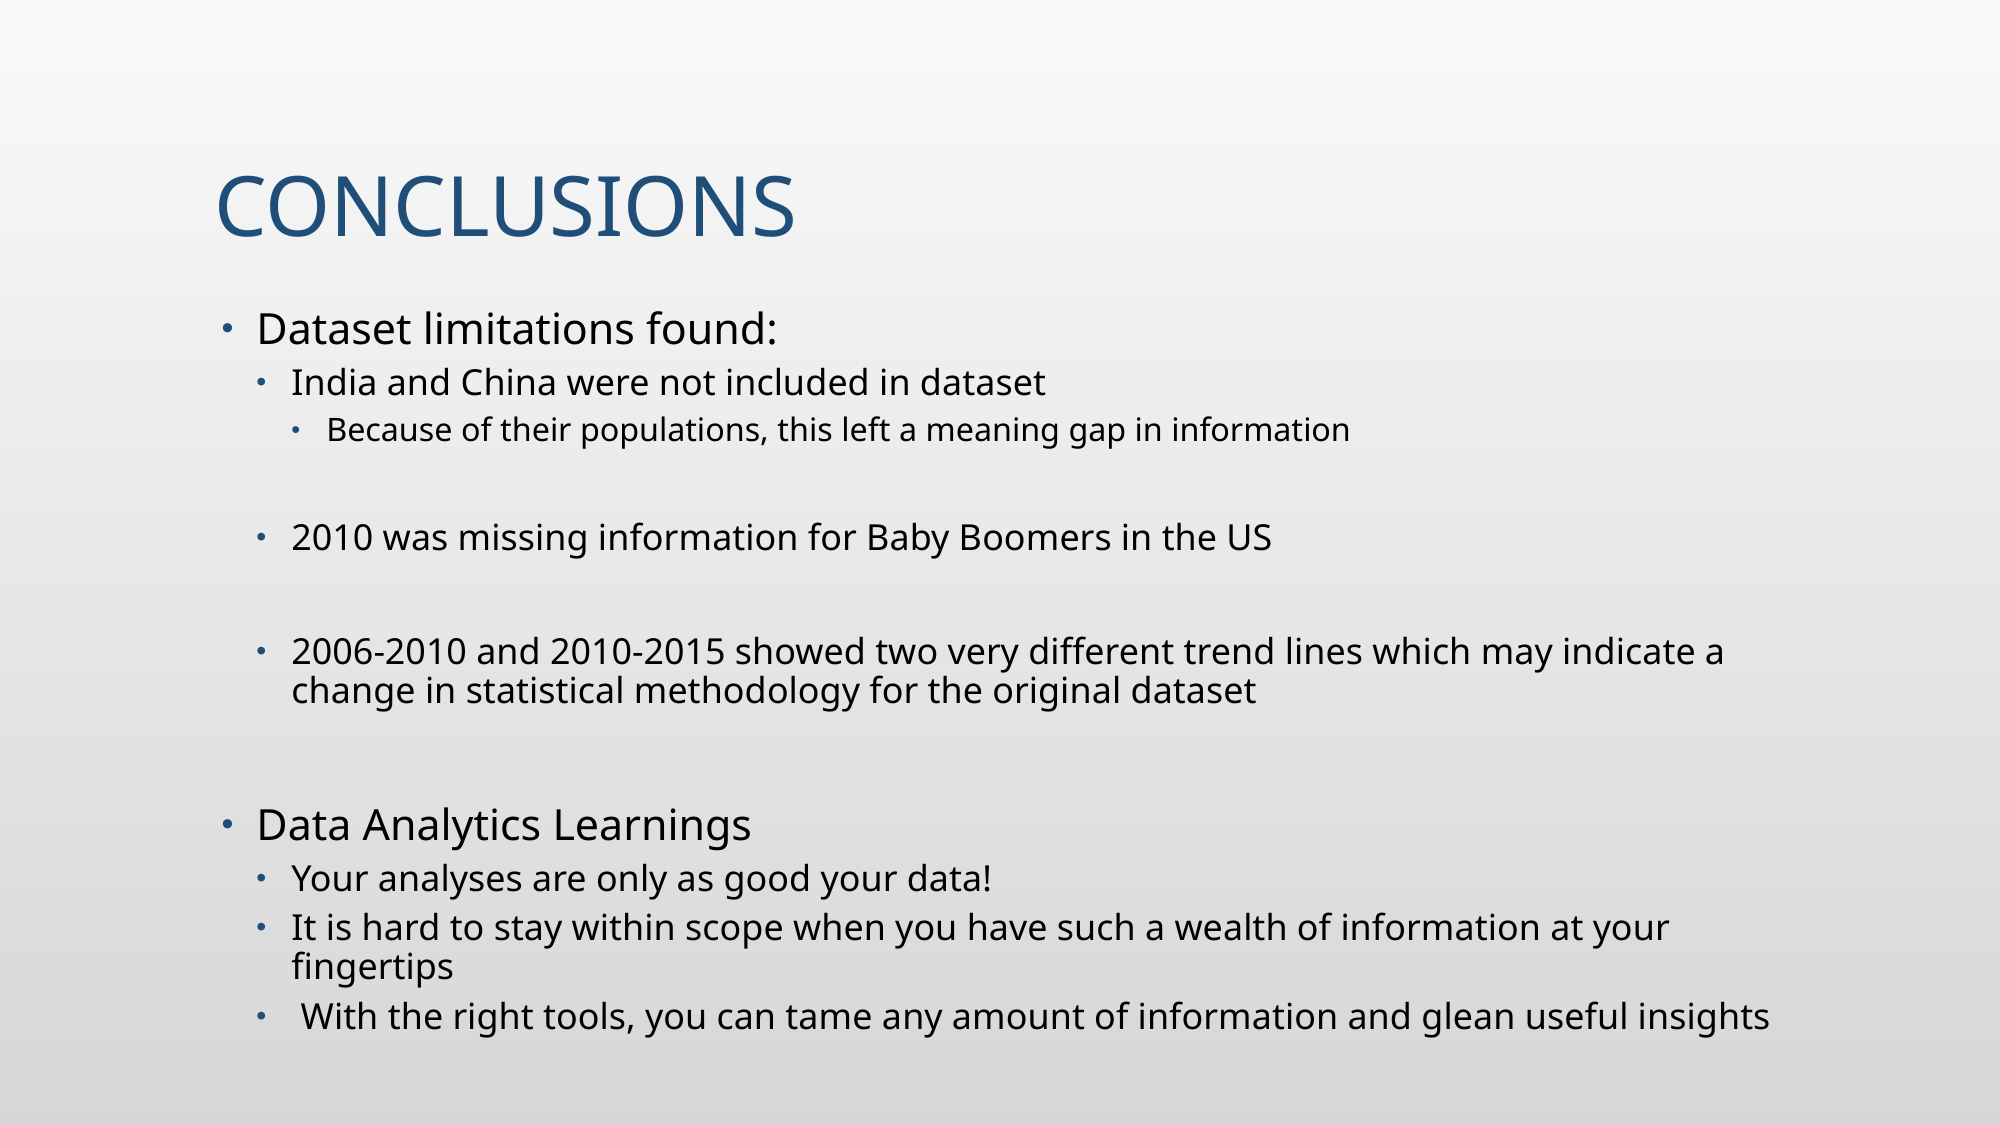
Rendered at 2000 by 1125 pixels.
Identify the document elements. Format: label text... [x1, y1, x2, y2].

title Conclusions [199, 45, 1800, 263]
list Dataset limitations found: India and China were not included in dataset Because of their populations, this left a meaning gap in information 2010 was missing information for Baby Boomers in the US 2006-2010 and 2010-2015 showed two very different trend lines which may indicate a change in statistical methodology for the original dataset Data Analytics Learnings Your analyses are only as good your data! It is hard to stay within scope when you have such a wealth of information at your fingertips With the right tools, you can tame any amount of information and glean useful insights [199, 299, 1800, 1063]
